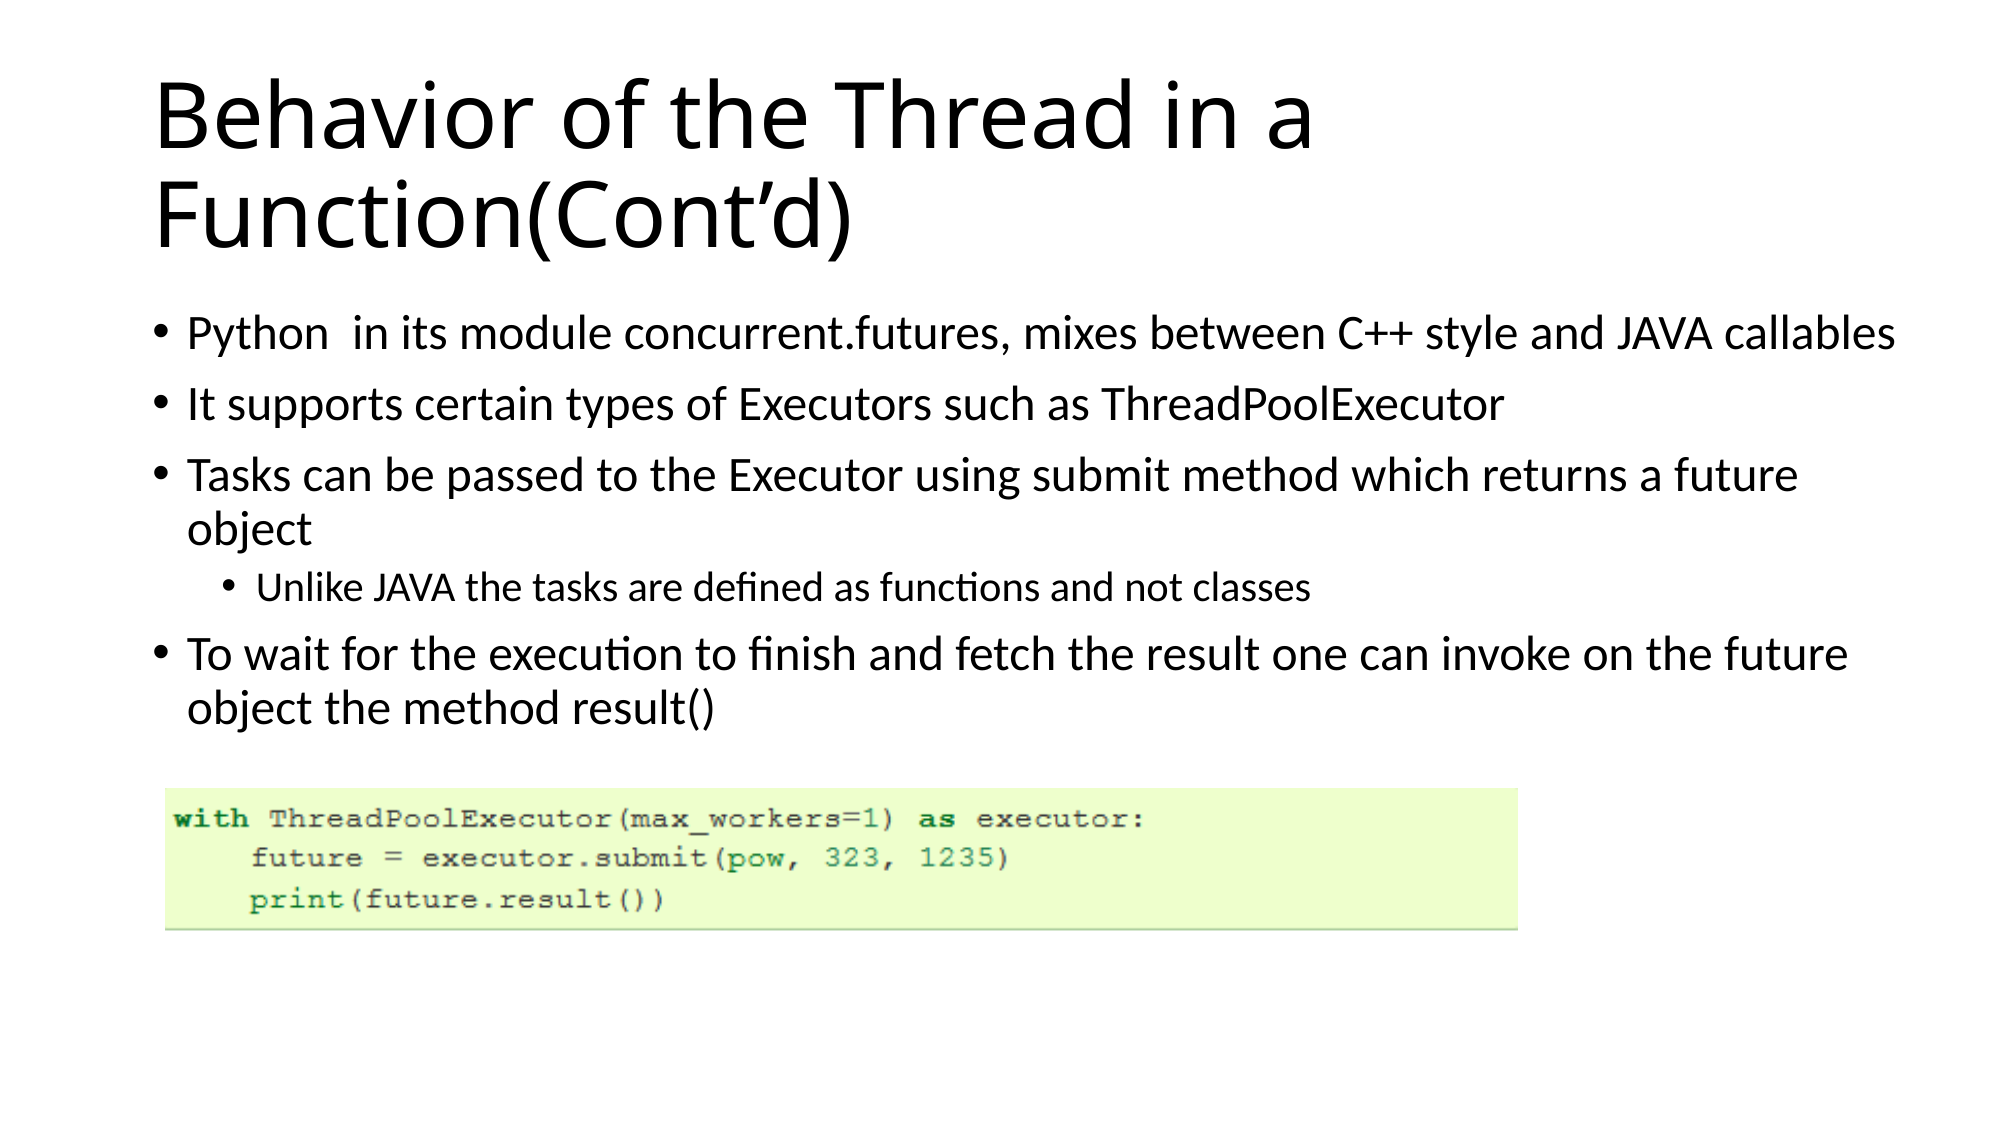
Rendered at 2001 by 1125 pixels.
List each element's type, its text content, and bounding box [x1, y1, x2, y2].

picture [165, 788, 1518, 933]
list Python in its module concurrent.futures, mixes between C++ style and JAVA callables It supports certain types of Executors such as ThreadPoolExecutor Tasks can be passed to the Executor using submit method which returns a future object Unlike JAVA the tasks are defined as functions and not classes To wait for the execution to finish and fetch the result one can invoke on the future object the method result() [137, 299, 1914, 789]
title Behavior of the Thread in a Function(Cont’d) [137, 59, 1863, 278]
